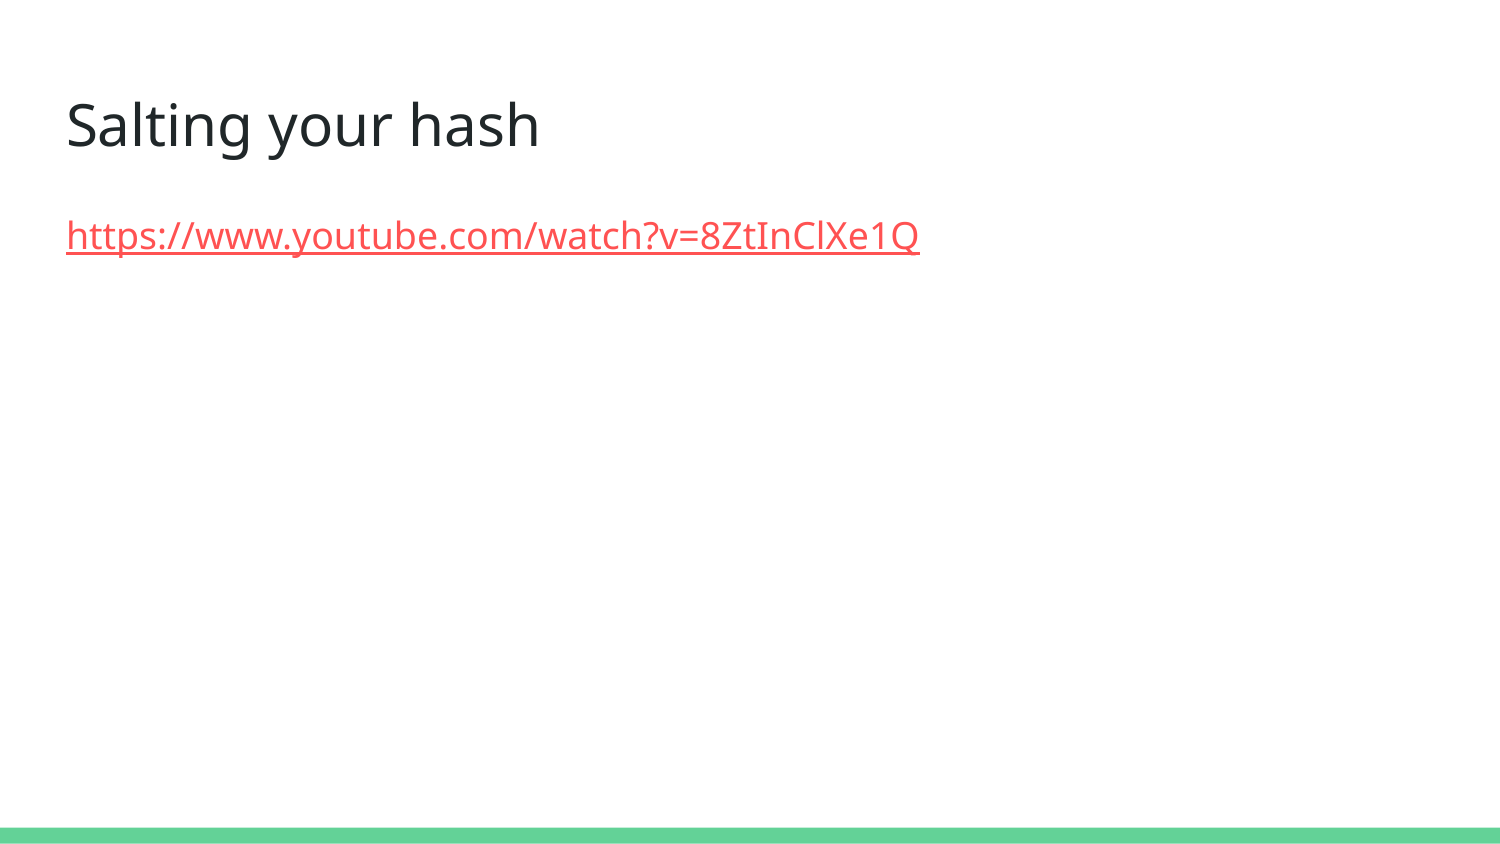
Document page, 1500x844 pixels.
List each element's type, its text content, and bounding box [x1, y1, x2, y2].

list https://www.youtube.com/watch?v=8ZtInClXe1Q [51, 189, 1449, 750]
title Salting your hash [51, 72, 1449, 167]
